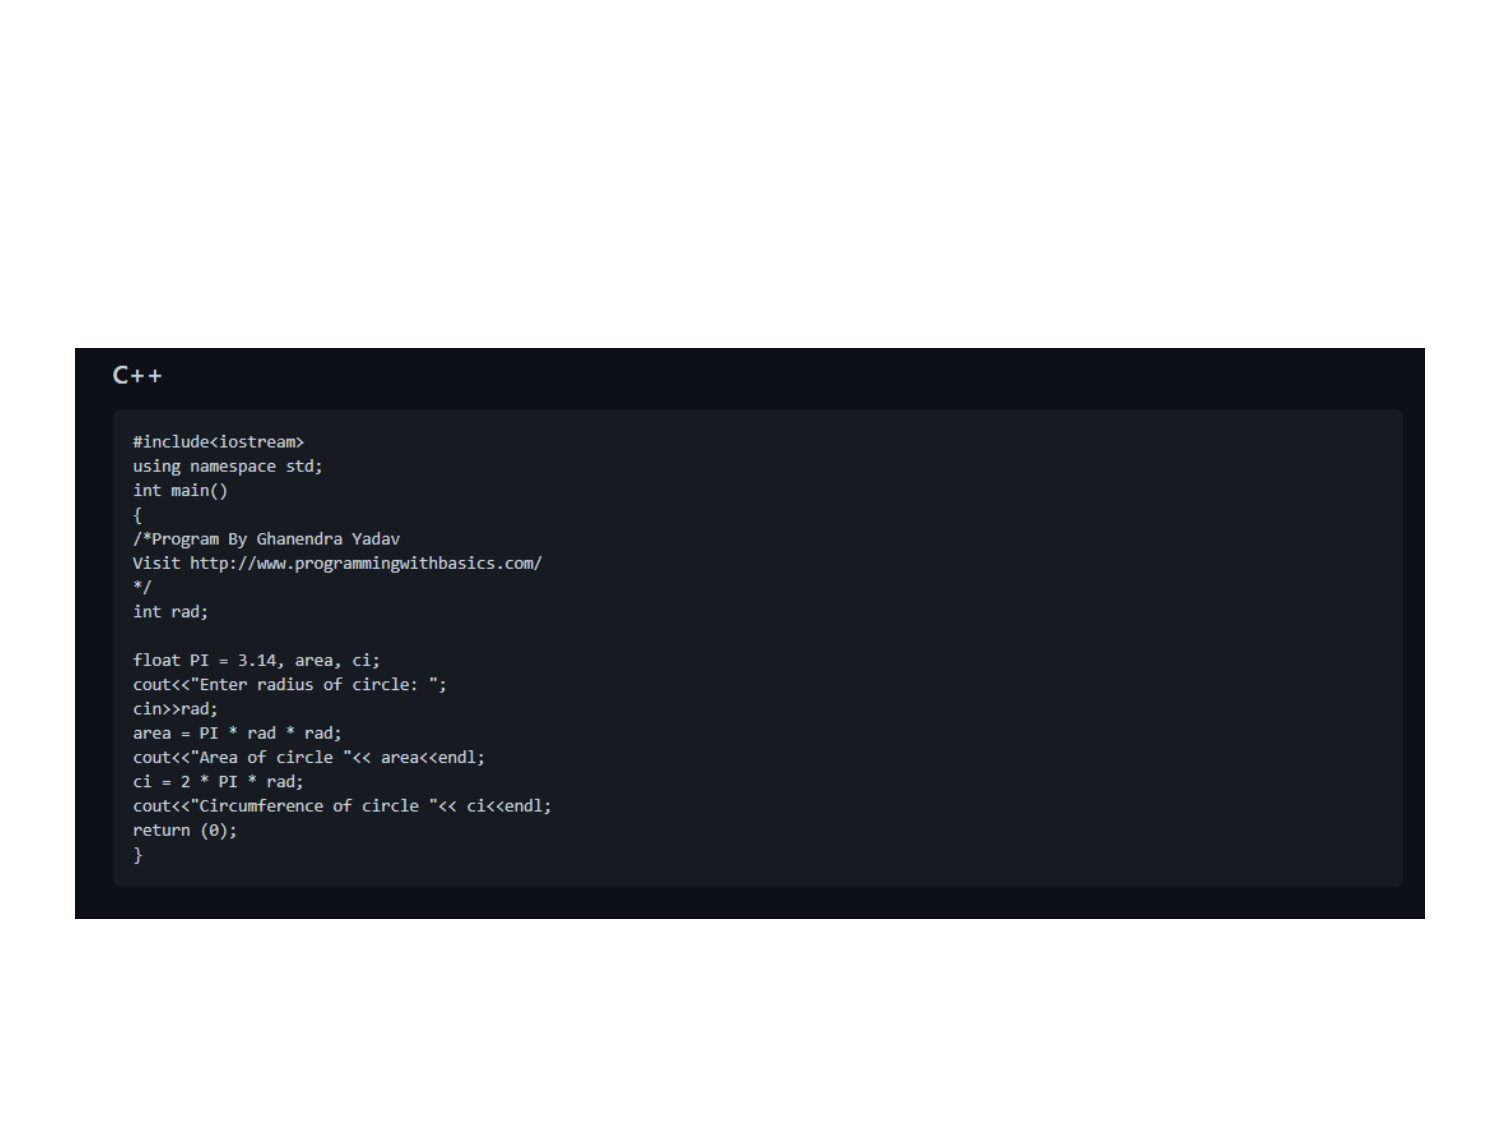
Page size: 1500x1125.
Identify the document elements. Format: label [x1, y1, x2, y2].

list [74, 348, 1426, 919]
